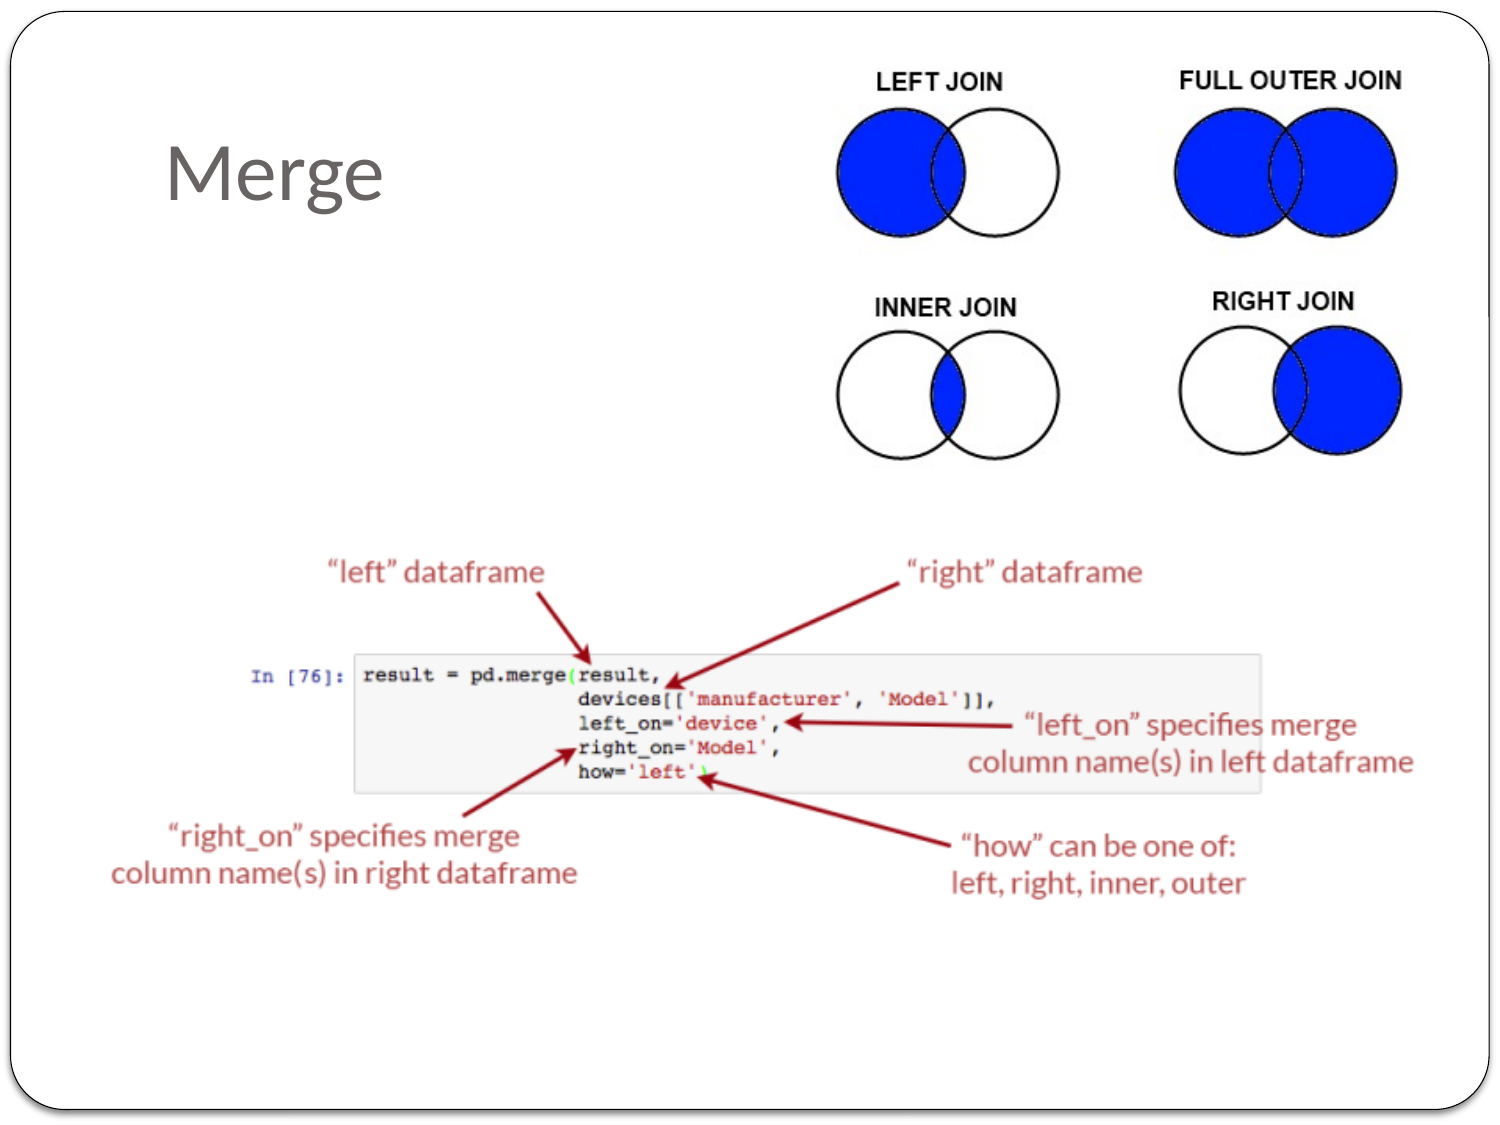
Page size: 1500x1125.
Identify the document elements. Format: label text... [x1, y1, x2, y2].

picture [808, 30, 1448, 500]
title Merge [150, 45, 803, 233]
picture [40, 513, 1464, 941]
